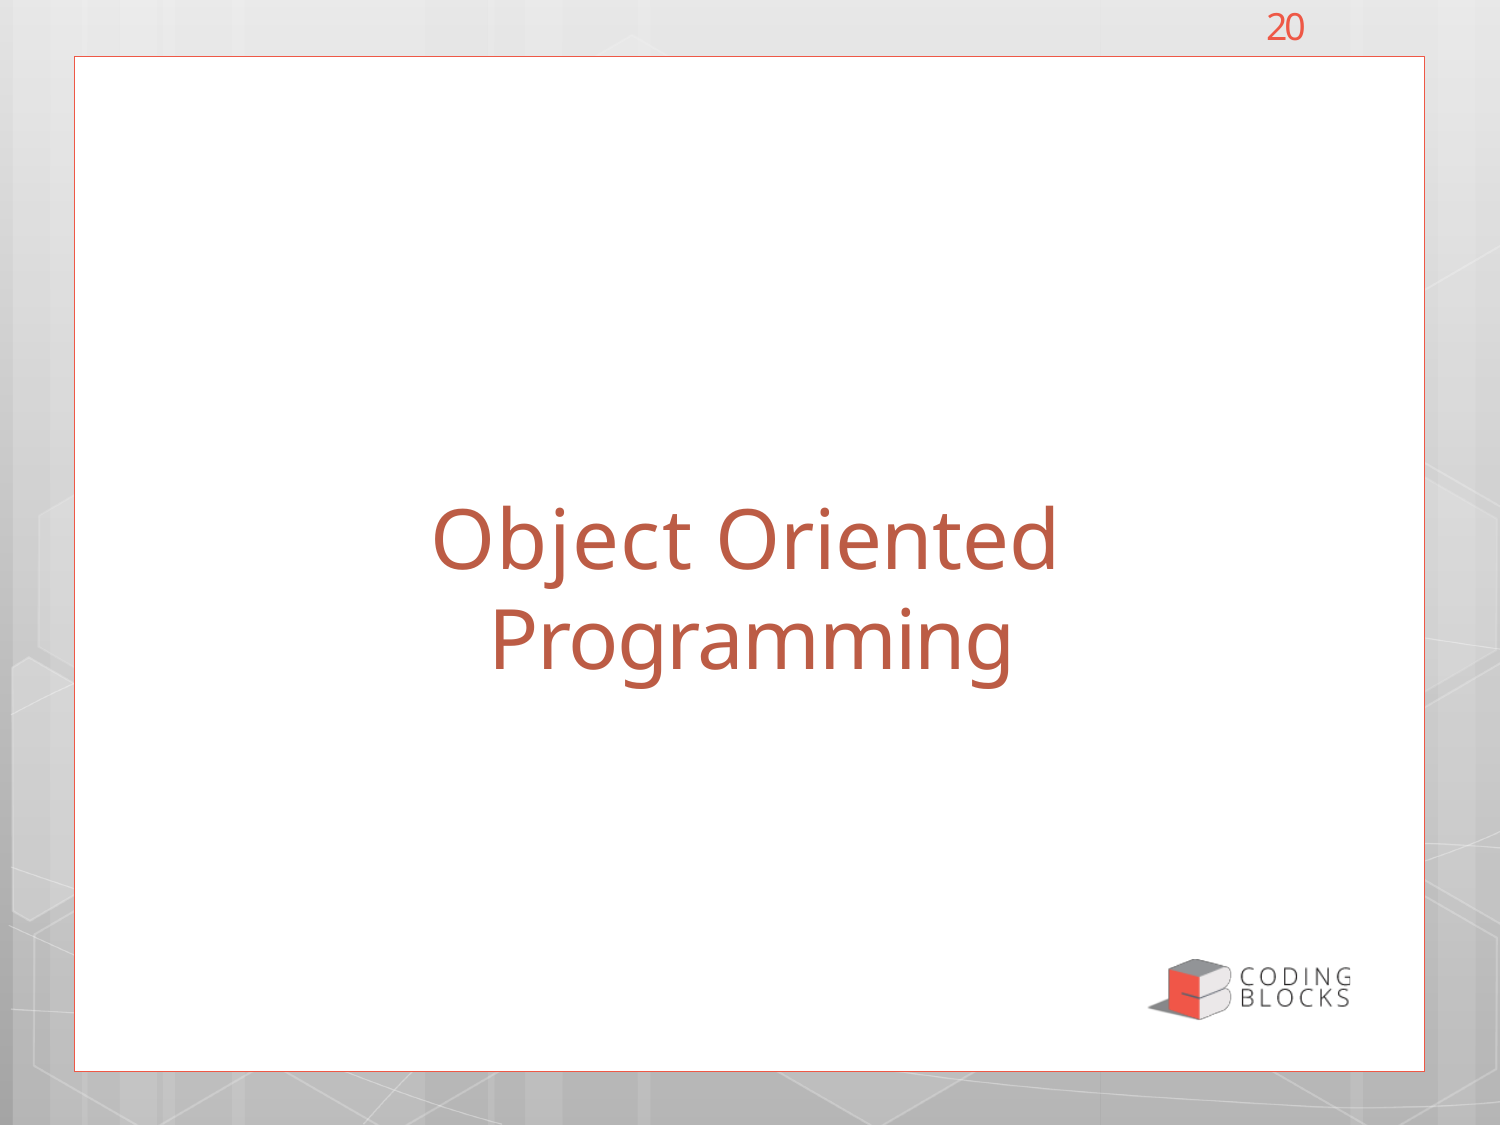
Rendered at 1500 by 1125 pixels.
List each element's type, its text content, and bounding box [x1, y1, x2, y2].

text_box [1146, 959, 1351, 1021]
text_box 20 [1263, 1, 1320, 49]
text_box [8, 0, 1500, 1125]
text_box [74, 56, 1425, 1072]
text_box Object Oriented Programming [428, 483, 1097, 686]
